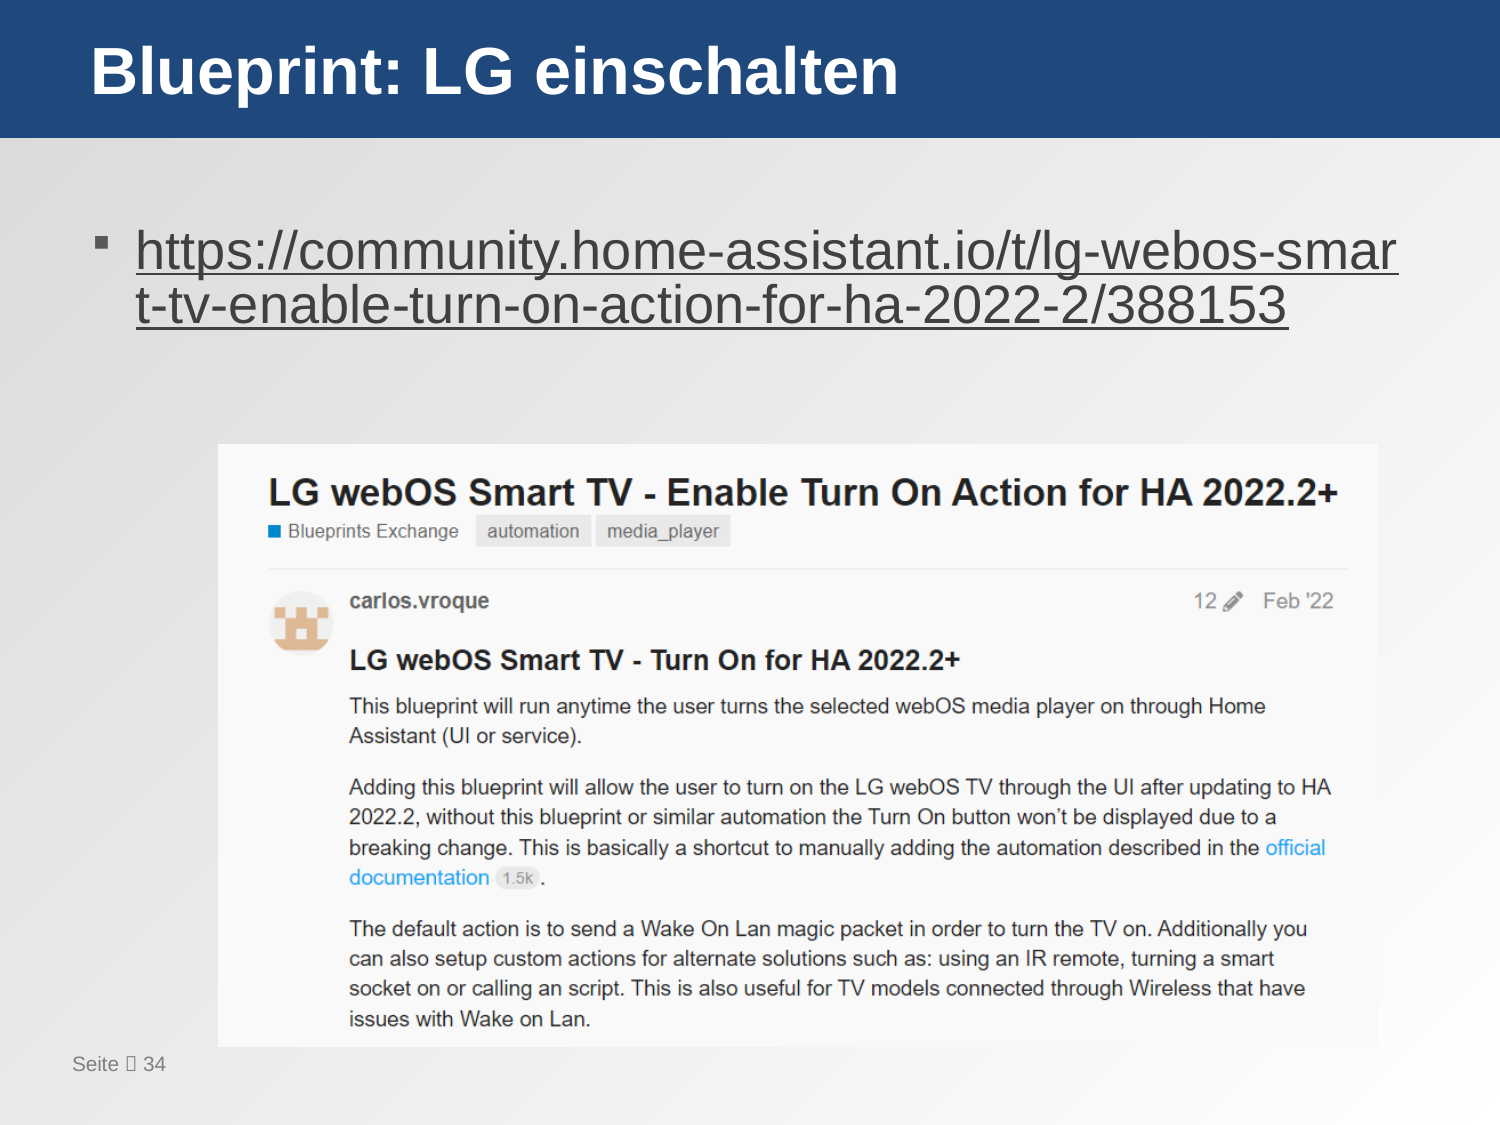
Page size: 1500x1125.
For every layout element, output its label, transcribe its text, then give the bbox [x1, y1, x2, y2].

picture [218, 444, 1378, 1047]
list https://community.home-assistant.io/t/lg-webos-smart-tv-enable-turn-on-action-for-ha-2022-2/388153 [76, 208, 1424, 964]
title Blueprint: LG einschalten [75, 20, 1425, 208]
